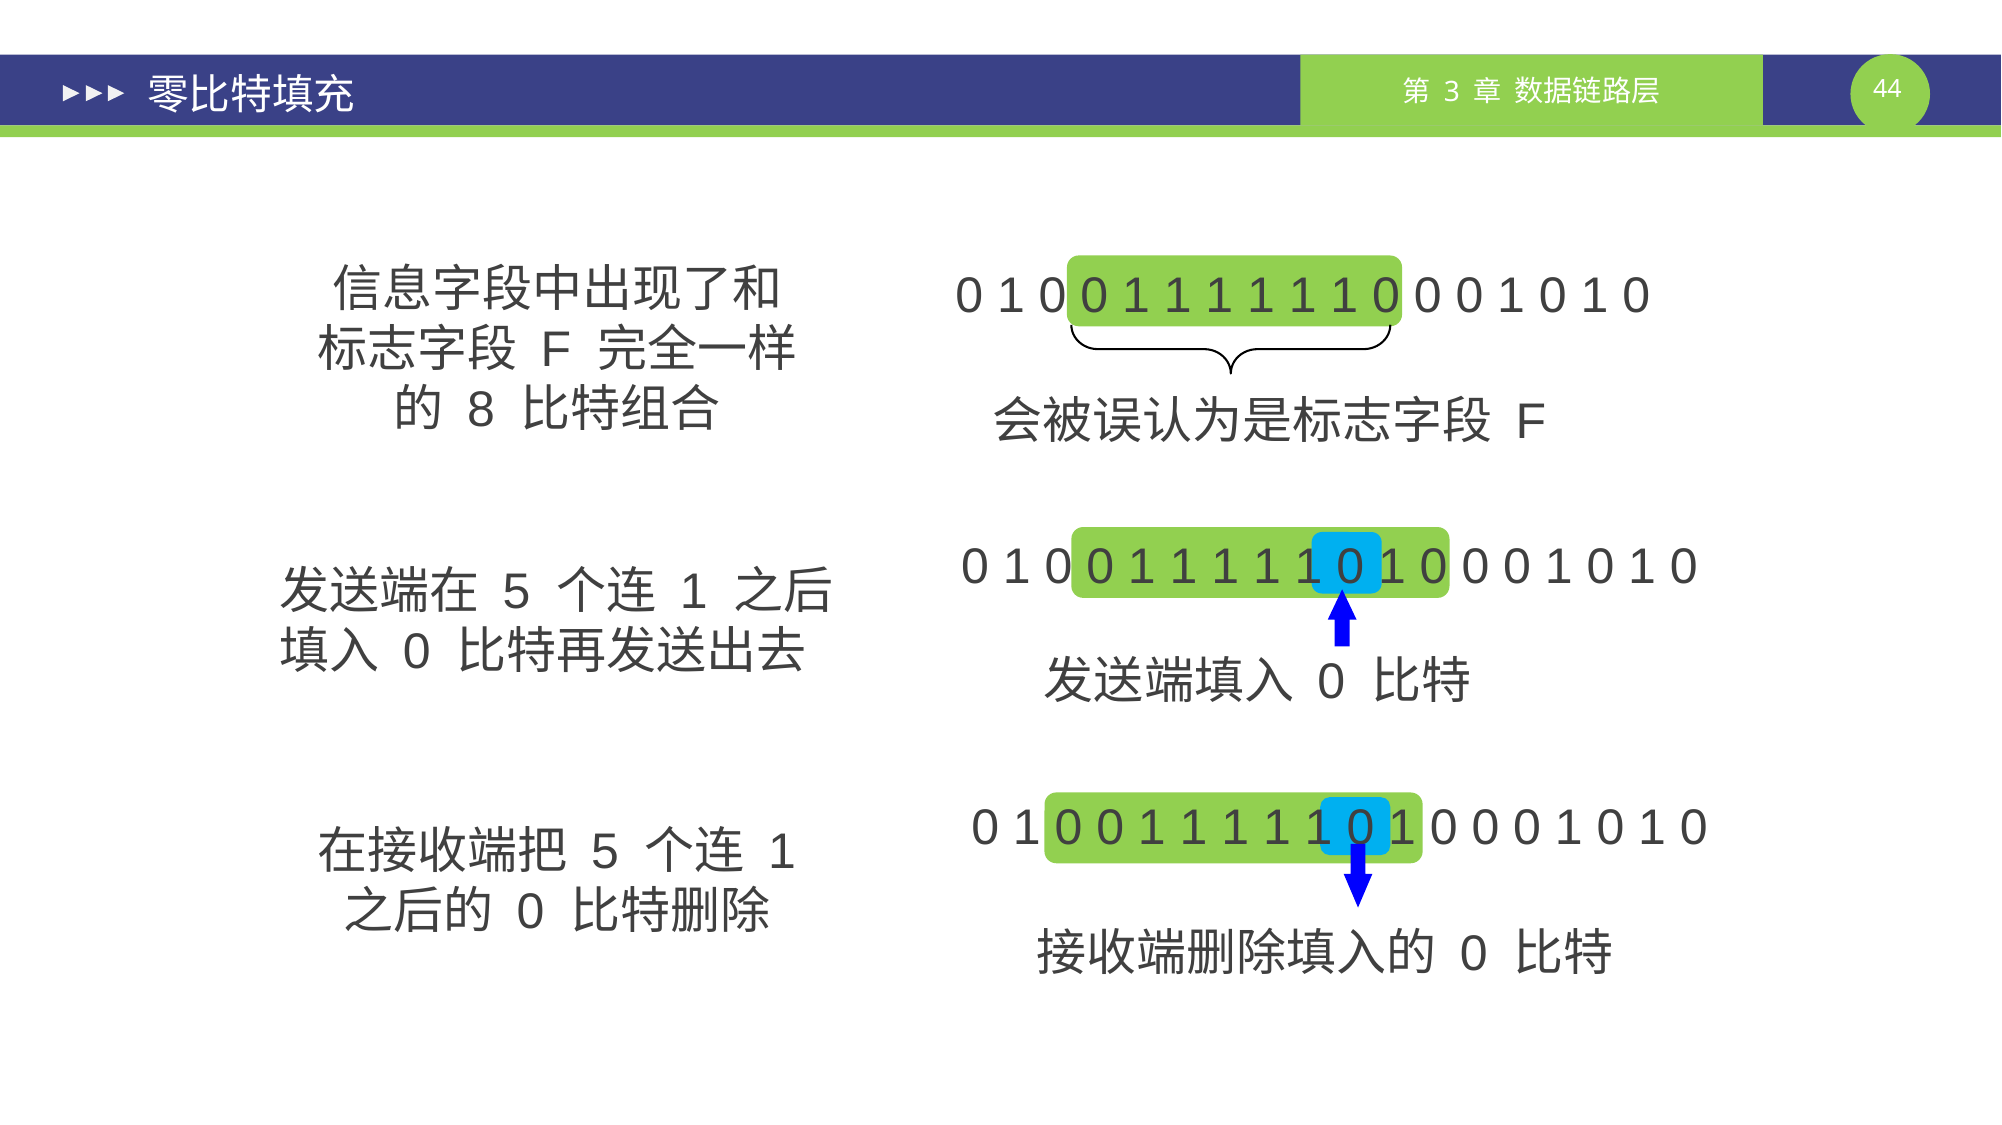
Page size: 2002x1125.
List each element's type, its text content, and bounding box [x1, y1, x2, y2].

text_box 接收端删除填入的 0 比特 [1021, 913, 1629, 988]
text_box 在接收端把 5 个连 1 之后的 0 比特删除 [303, 810, 811, 946]
text_box 0 1 0 0 1 1 1 1 1 0 1 0 0 0 1 0 1 0 [946, 526, 1714, 601]
text_box [1071, 324, 1391, 374]
text_box [1329, 591, 1355, 641]
title 零比特填充 [127, 57, 1003, 129]
text_box 0 1 0 0 1 1 1 1 1 1 0 0 0 1 0 1 0 [940, 255, 1667, 330]
text_box 信息字段中出现了和 标志字段 F 完全一样 的 8 比特组合 [302, 249, 813, 445]
text_box 发送端在 5 个连 1 之后 填入 0 比特再发送出去 [264, 551, 849, 686]
text_box 会被误认为是标志字段 F [977, 381, 1576, 457]
text_box 0 1 0 0 1 1 1 1 1 0 1 0 0 0 1 0 1 0 [956, 786, 1724, 862]
text_box [1345, 845, 1371, 905]
text_box 发送端填入 0 比特 [1029, 641, 1486, 717]
